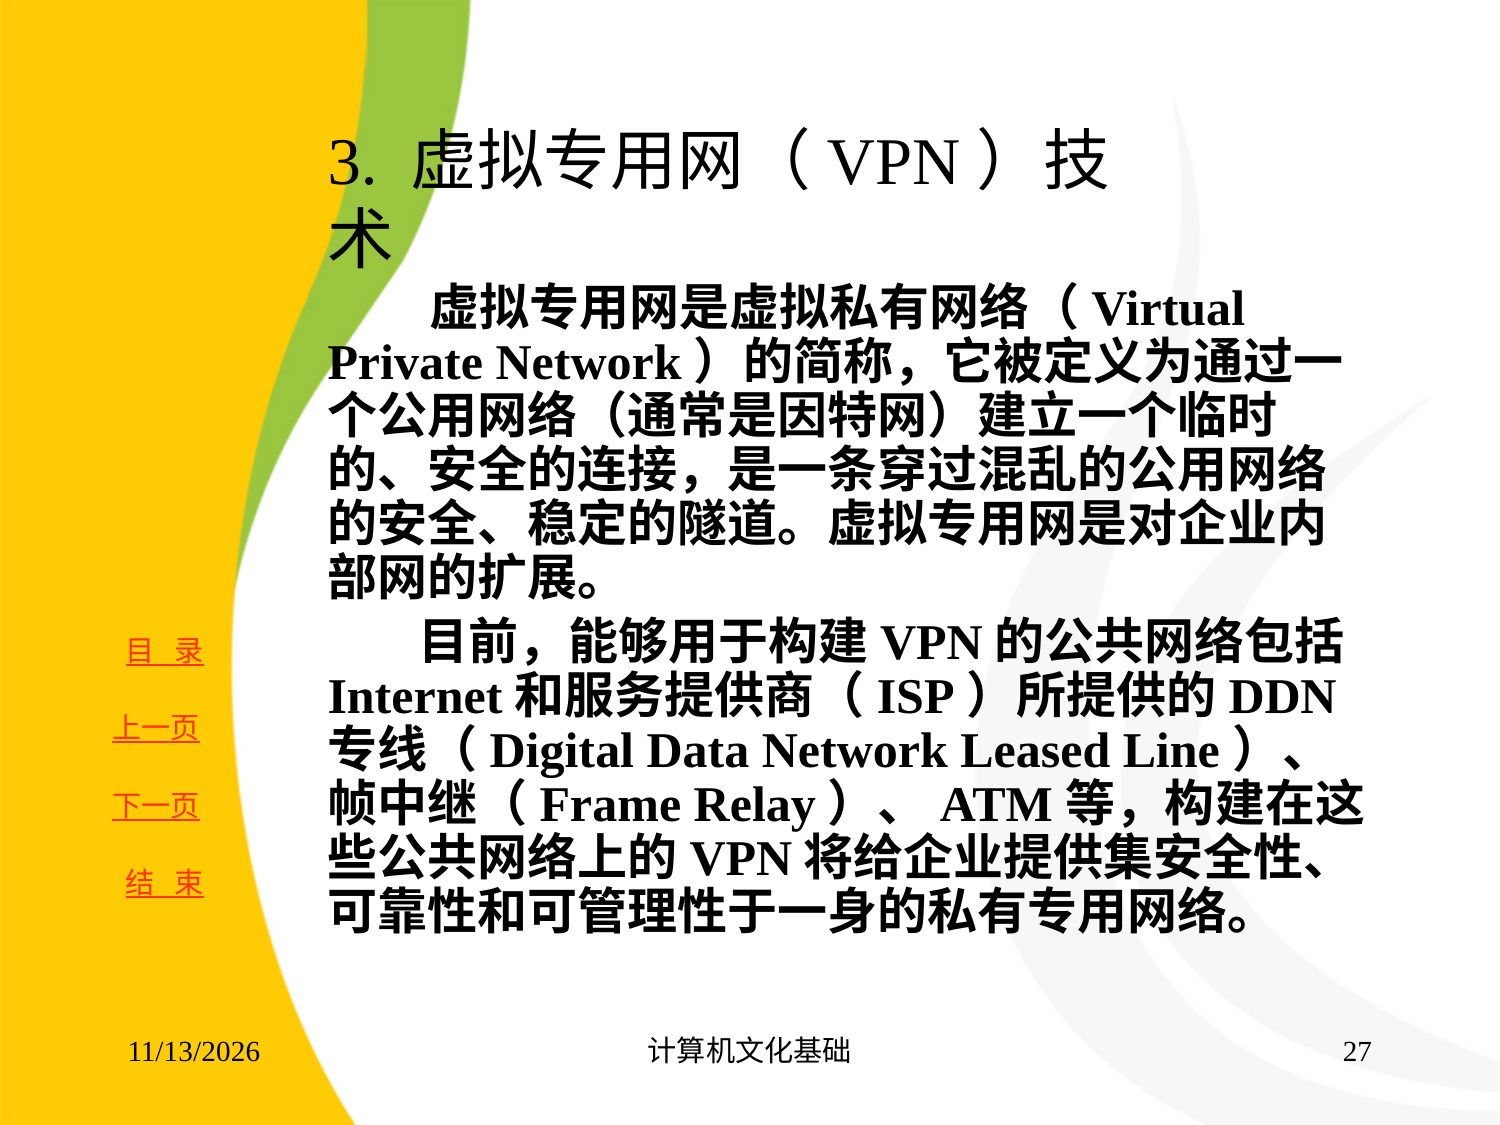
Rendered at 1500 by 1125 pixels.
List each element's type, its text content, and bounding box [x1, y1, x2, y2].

list 虚拟专用网是虚拟私有网络（Virtual Private Network）的简称，它被定义为通过一个公用网络（通常是因特网）建立一个临时的、安全的连接，是一条穿过混乱的公用网络的安全、稳定的隧道。虚拟专用网是对企业内部网的扩展。 目前，能够用于构建VPN的公共网络包括Internet和服务提供商（ISP）所提供的DDN专线（Digital Data Network Leased Line）、帧中继（Frame Relay）、ATM等，构建在这些公共网络上的VPN将给企业提供集安全性、可靠性和可管理性于一身的私有专用网络。 [312, 275, 1388, 1013]
footer 计算机文化基础 [512, 1025, 988, 1100]
title 3. 虚拟专用网（VPN）技术 [312, 137, 1163, 258]
slide_number 26 [1074, 1025, 1388, 1100]
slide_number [112, 1025, 425, 1100]
picture [0, 0, 1500, 1125]
